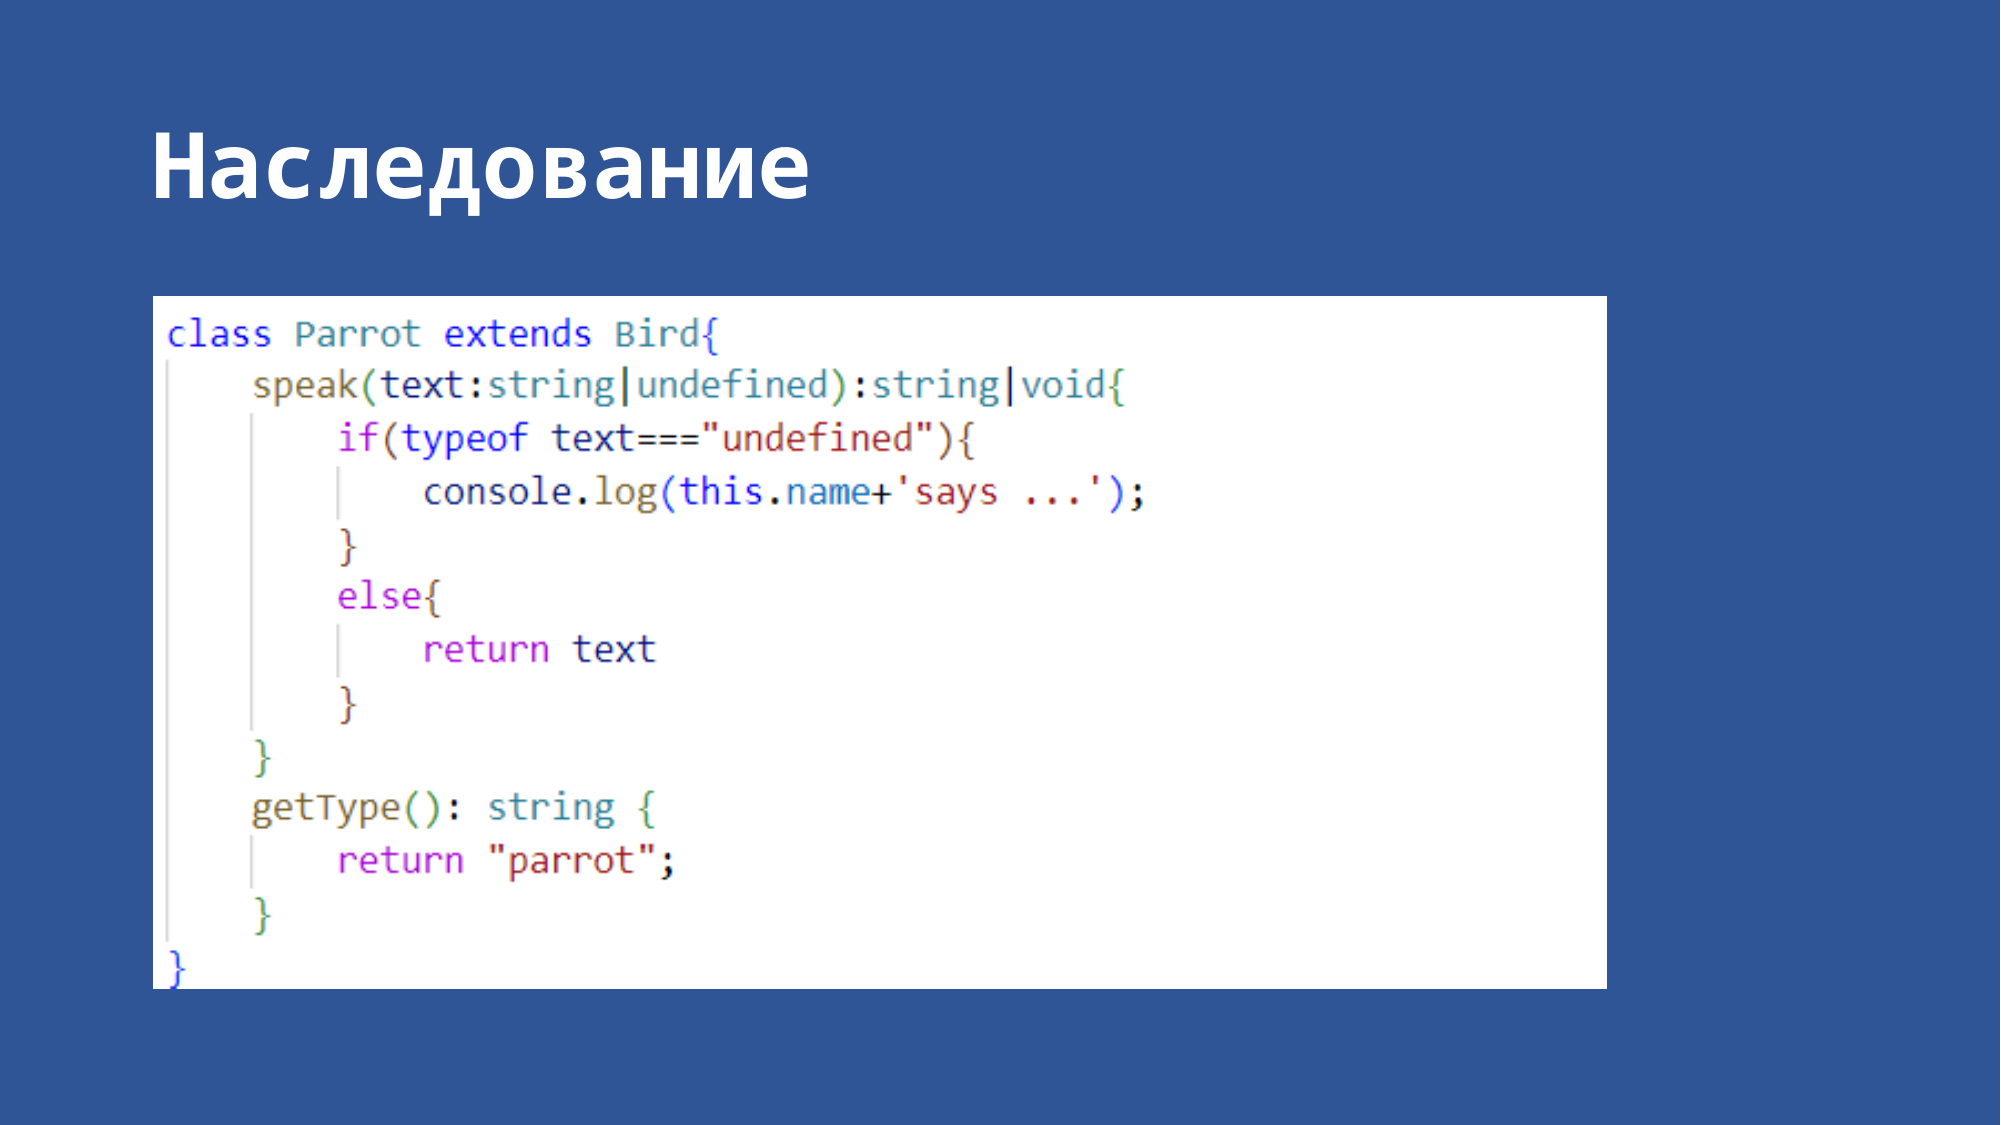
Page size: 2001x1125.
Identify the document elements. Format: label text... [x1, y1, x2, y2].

title Наследование [137, 59, 1863, 278]
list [152, 296, 1607, 989]
